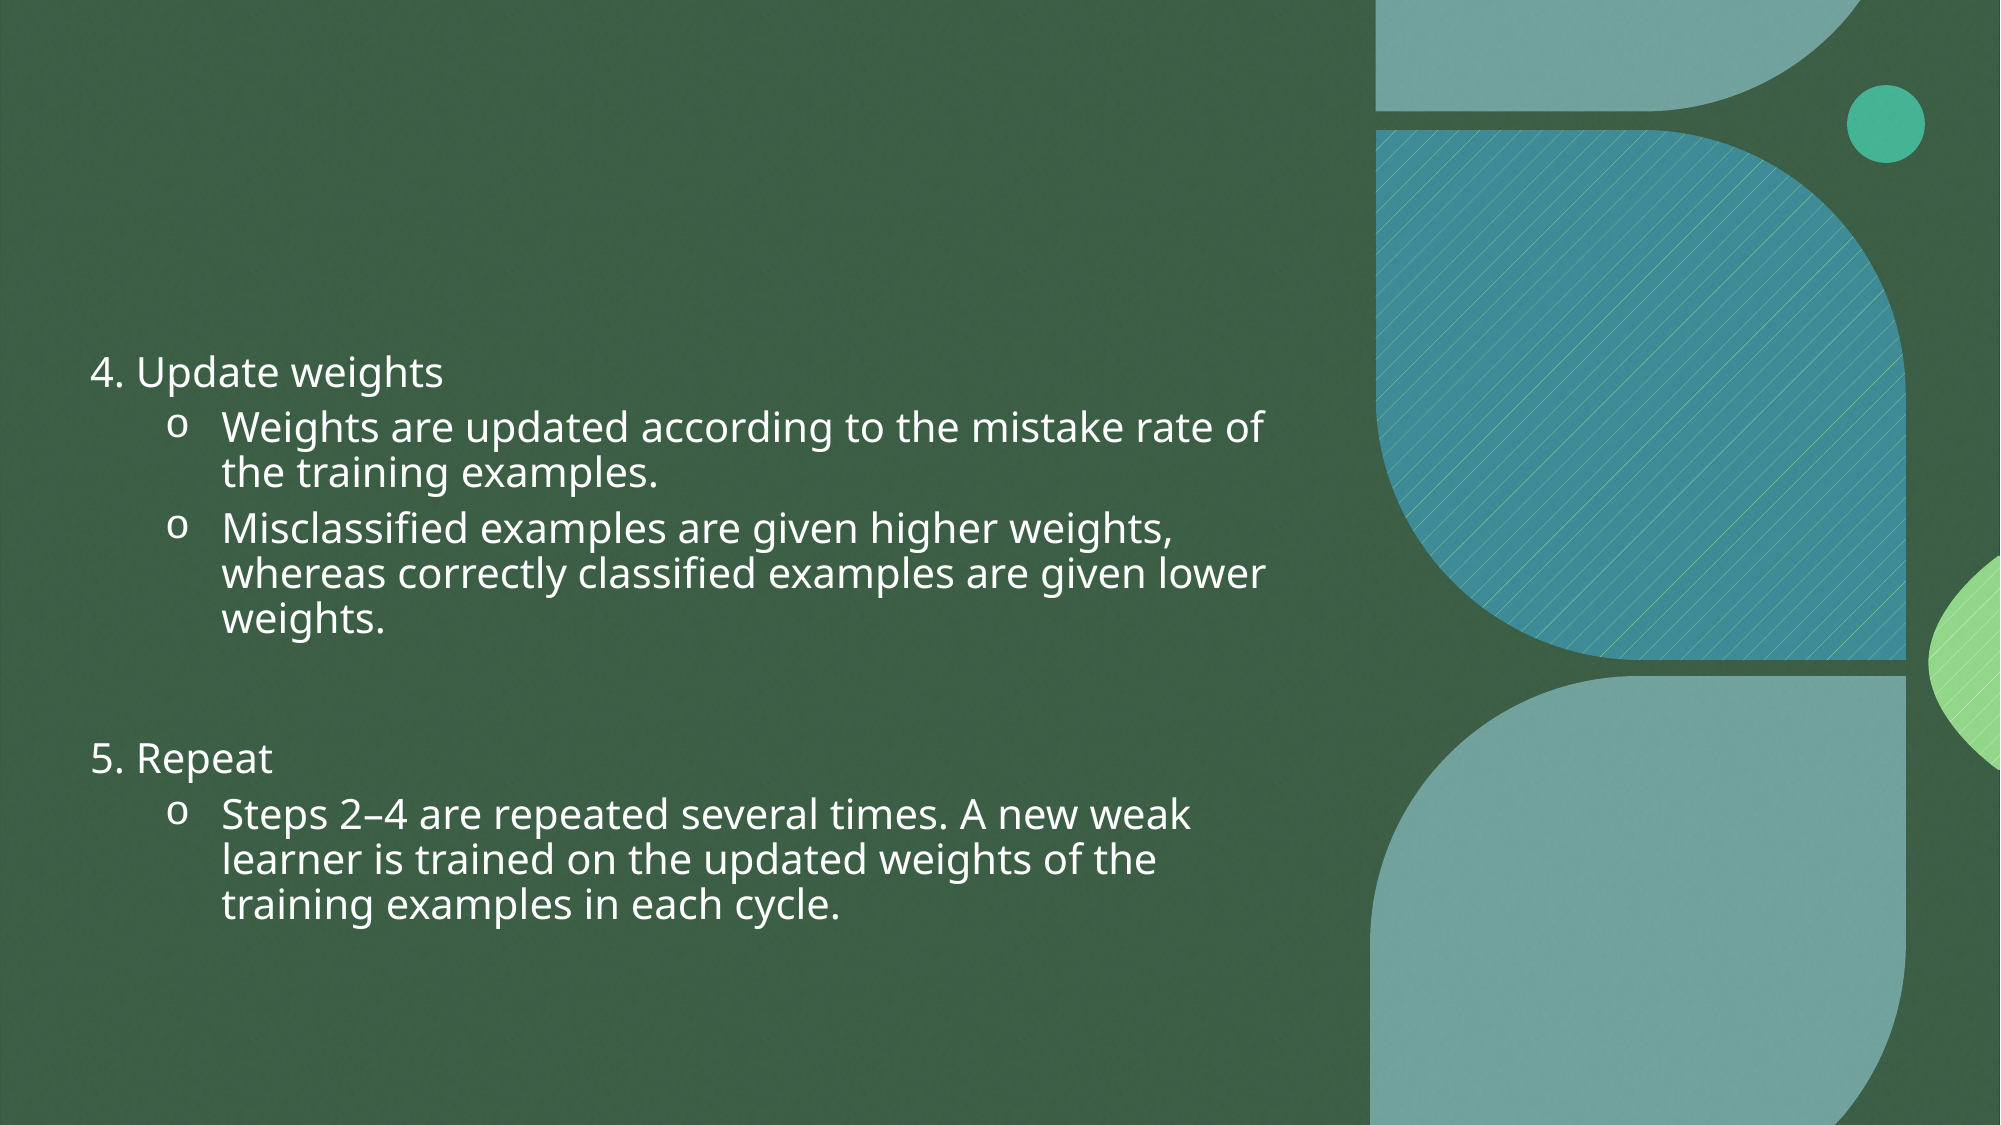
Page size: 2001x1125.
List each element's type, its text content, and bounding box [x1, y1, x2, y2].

list 4. Update weights Weights are updated according to the mistake rate of the training examples. Misclassified examples are given higher weights, whereas correctly classified examples are given lower weights. 5. Repeat Steps 2–4 are repeated several times. A new weak learner is trained on the updated weights of the training examples in each cycle. [75, 343, 1336, 1014]
